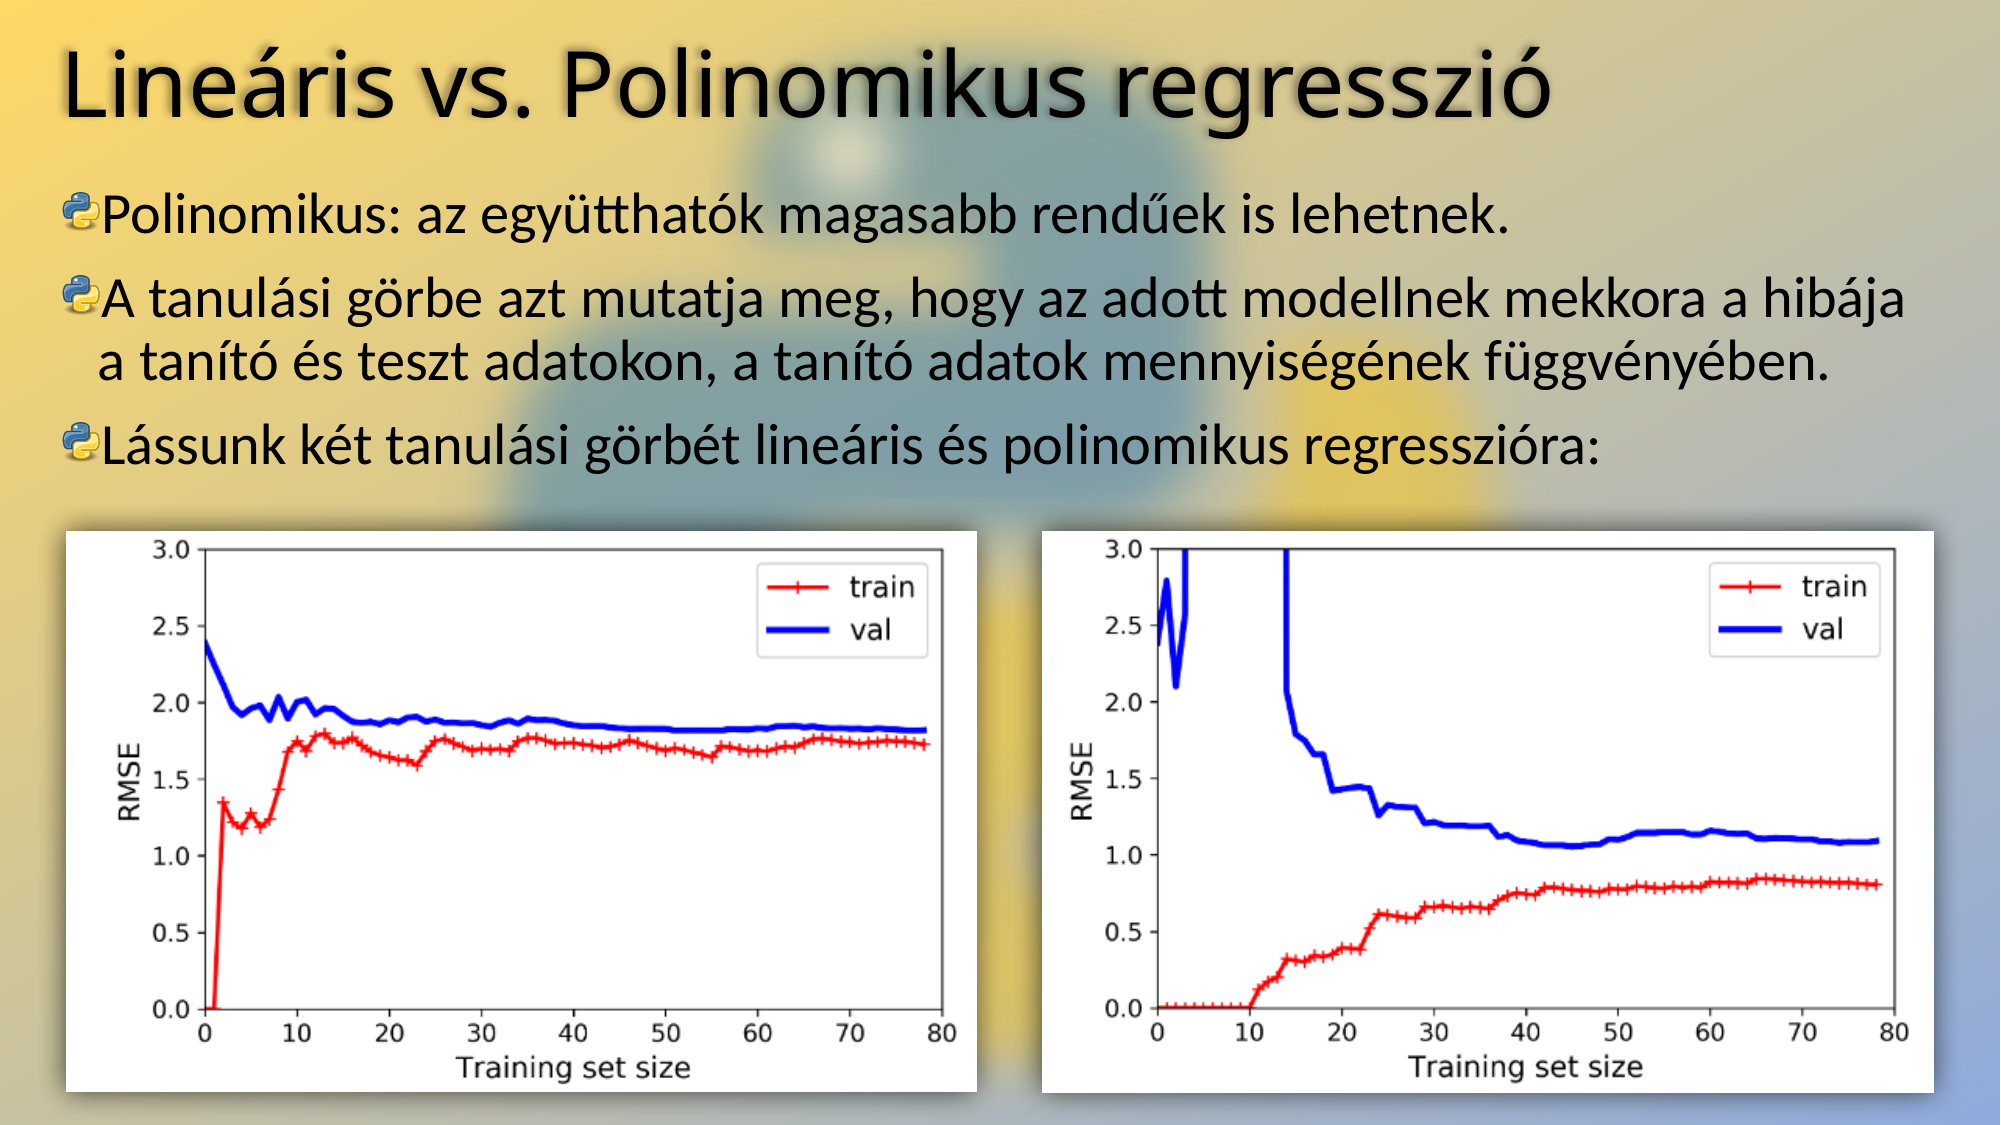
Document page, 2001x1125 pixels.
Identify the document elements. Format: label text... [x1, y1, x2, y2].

list Polinomikus: az együtthatók magasabb rendűek is lehetnek. A tanulási görbe azt mutatja meg, hogy az adott modellnek mekkora a hibája a tanító és teszt adatokon, a tanító adatok mennyiségének függvényében. Lássunk két tanulási görbét lineáris és polinomikus regresszióra: [45, 176, 1963, 622]
title Lineáris vs. Polinomikus regresszió [45, 0, 1771, 176]
picture [1042, 531, 1934, 1093]
picture [66, 531, 977, 1092]
picture [60, 191, 102, 232]
picture [60, 274, 102, 316]
picture [60, 421, 102, 463]
